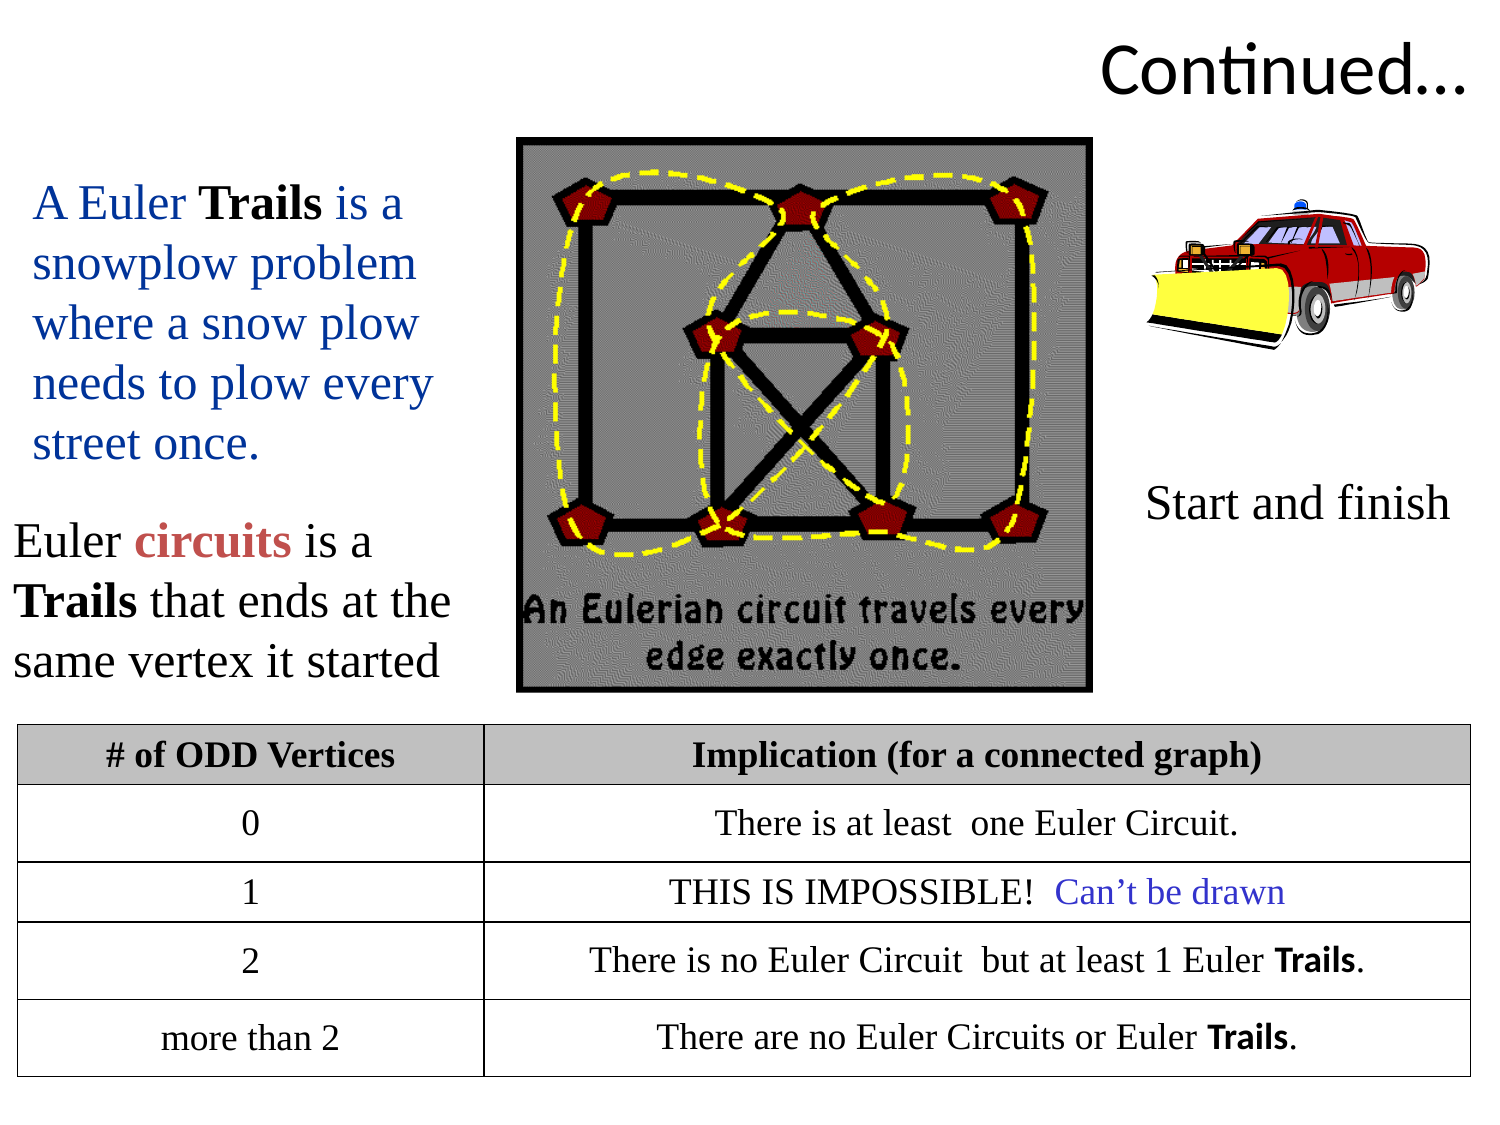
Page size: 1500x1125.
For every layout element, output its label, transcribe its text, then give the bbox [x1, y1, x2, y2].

table_cell 2 [18, 923, 483, 999]
text_box Euler circuits is a Trails that ends at the same vertex it started [0, 499, 510, 695]
picture [515, 136, 1093, 694]
table_cell 1 [18, 863, 483, 921]
table_header # of ODD Vertices [18, 725, 483, 784]
text_box Start and finish [1130, 462, 1500, 537]
table_cell THIS IS IMPOSSIBLE! Can’t be drawn [485, 863, 1470, 921]
table_header Implication (for a connected graph) [485, 725, 1470, 784]
table_cell There are no Euler Circuits or Euler Trails. [485, 1000, 1470, 1076]
table_cell 0 [18, 785, 483, 861]
table_cell There is at least one Euler Circuit. [485, 785, 1470, 861]
text_box Continued… [10, 12, 1483, 117]
table_cell more than 2 [18, 1000, 483, 1076]
picture [1140, 198, 1431, 351]
table_cell There is no Euler Circuit but at least 1 Euler Trails. [485, 923, 1470, 999]
text_box A Euler Trails is a snowplow problem where a snow plow needs to plow every street once. [17, 162, 481, 477]
